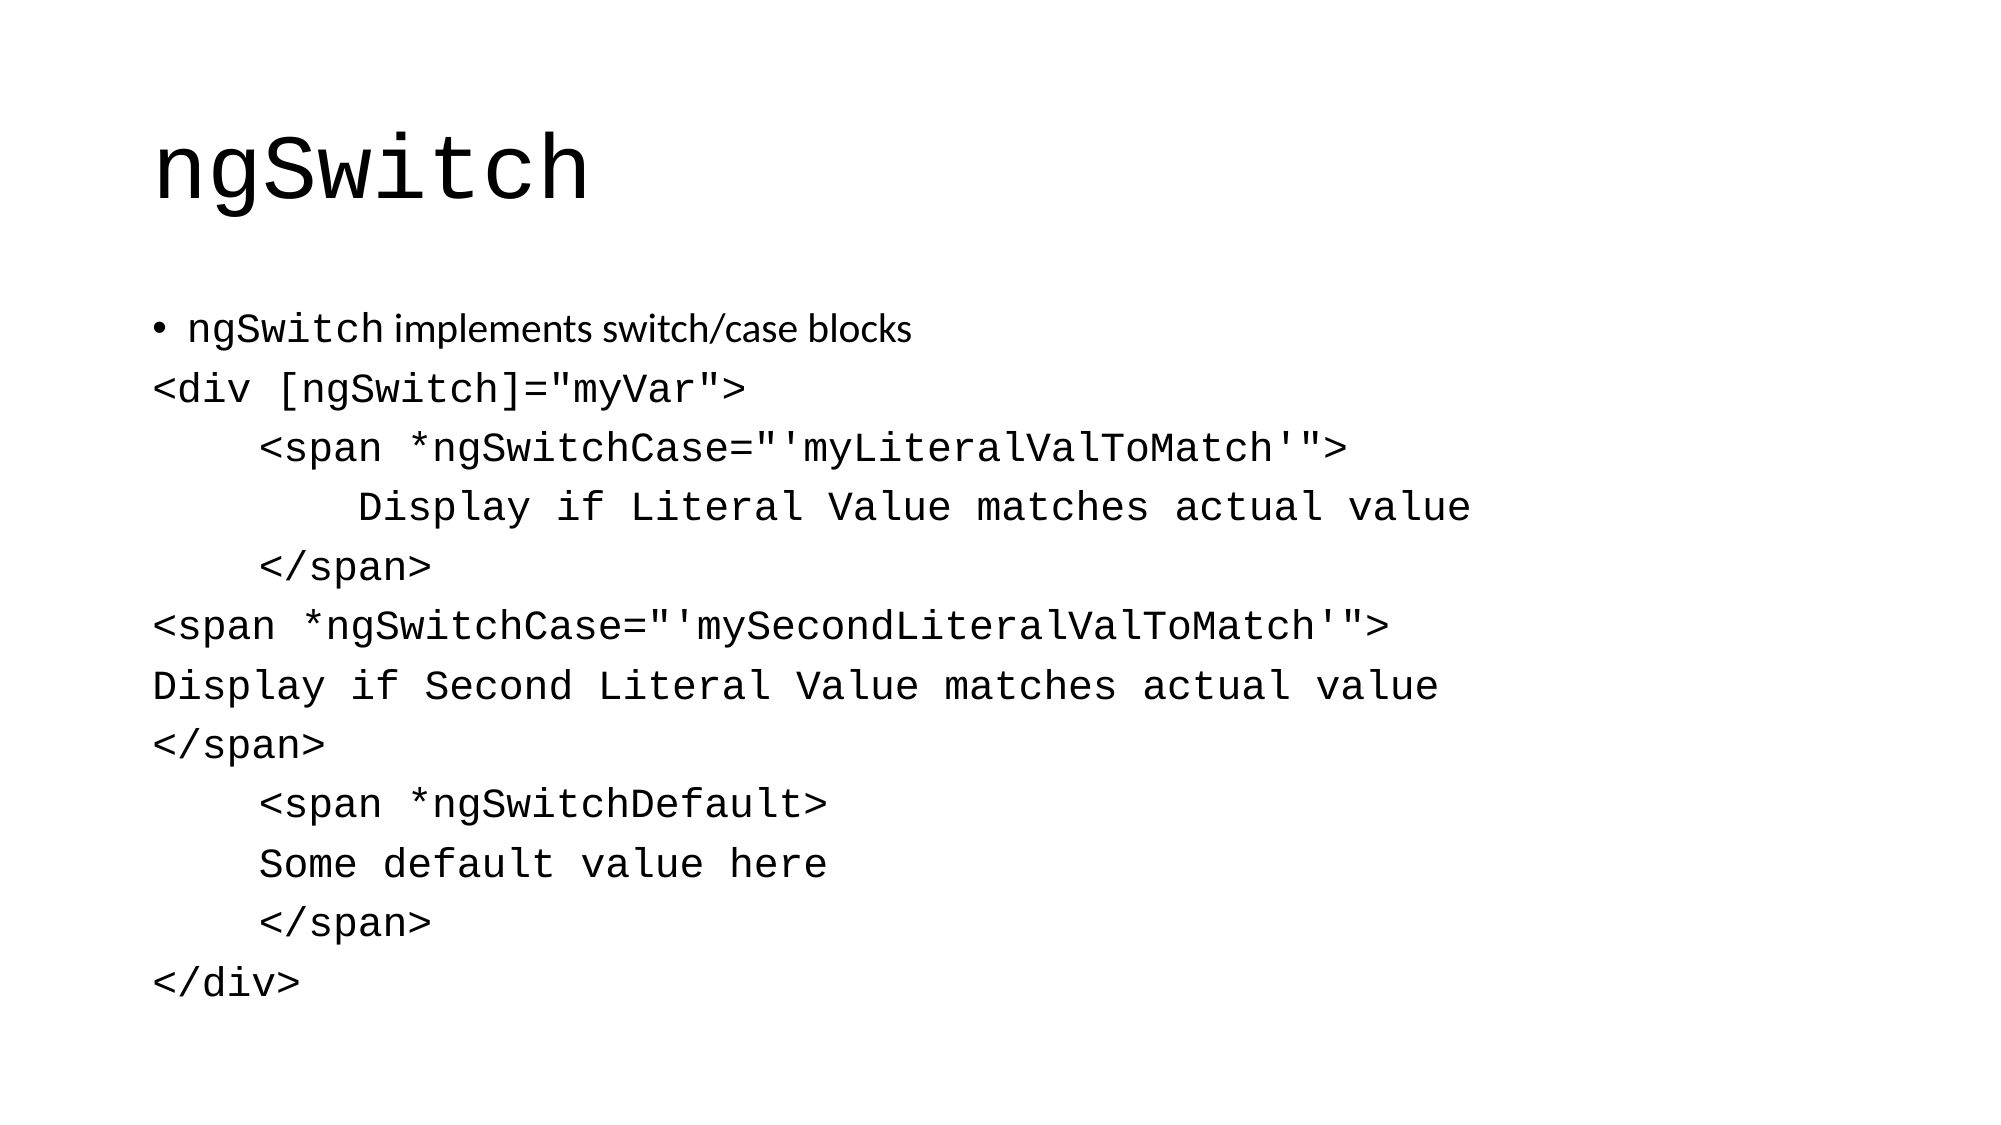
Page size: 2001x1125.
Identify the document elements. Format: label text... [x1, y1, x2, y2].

title ngSwitch [137, 59, 1863, 278]
list ngSwitch implements switch/case blocks <div [ngSwitch]="myVar"> <span *ngSwitchCase="'myLiteralValToMatch'"> Display if Literal Value matches actual value </span> <span *ngSwitchCase="'mySecondLiteralValToMatch'"> Display if Second Literal Value matches actual value </span> <span *ngSwitchDefault> Some default value here </span> </div> [137, 299, 1863, 1014]
